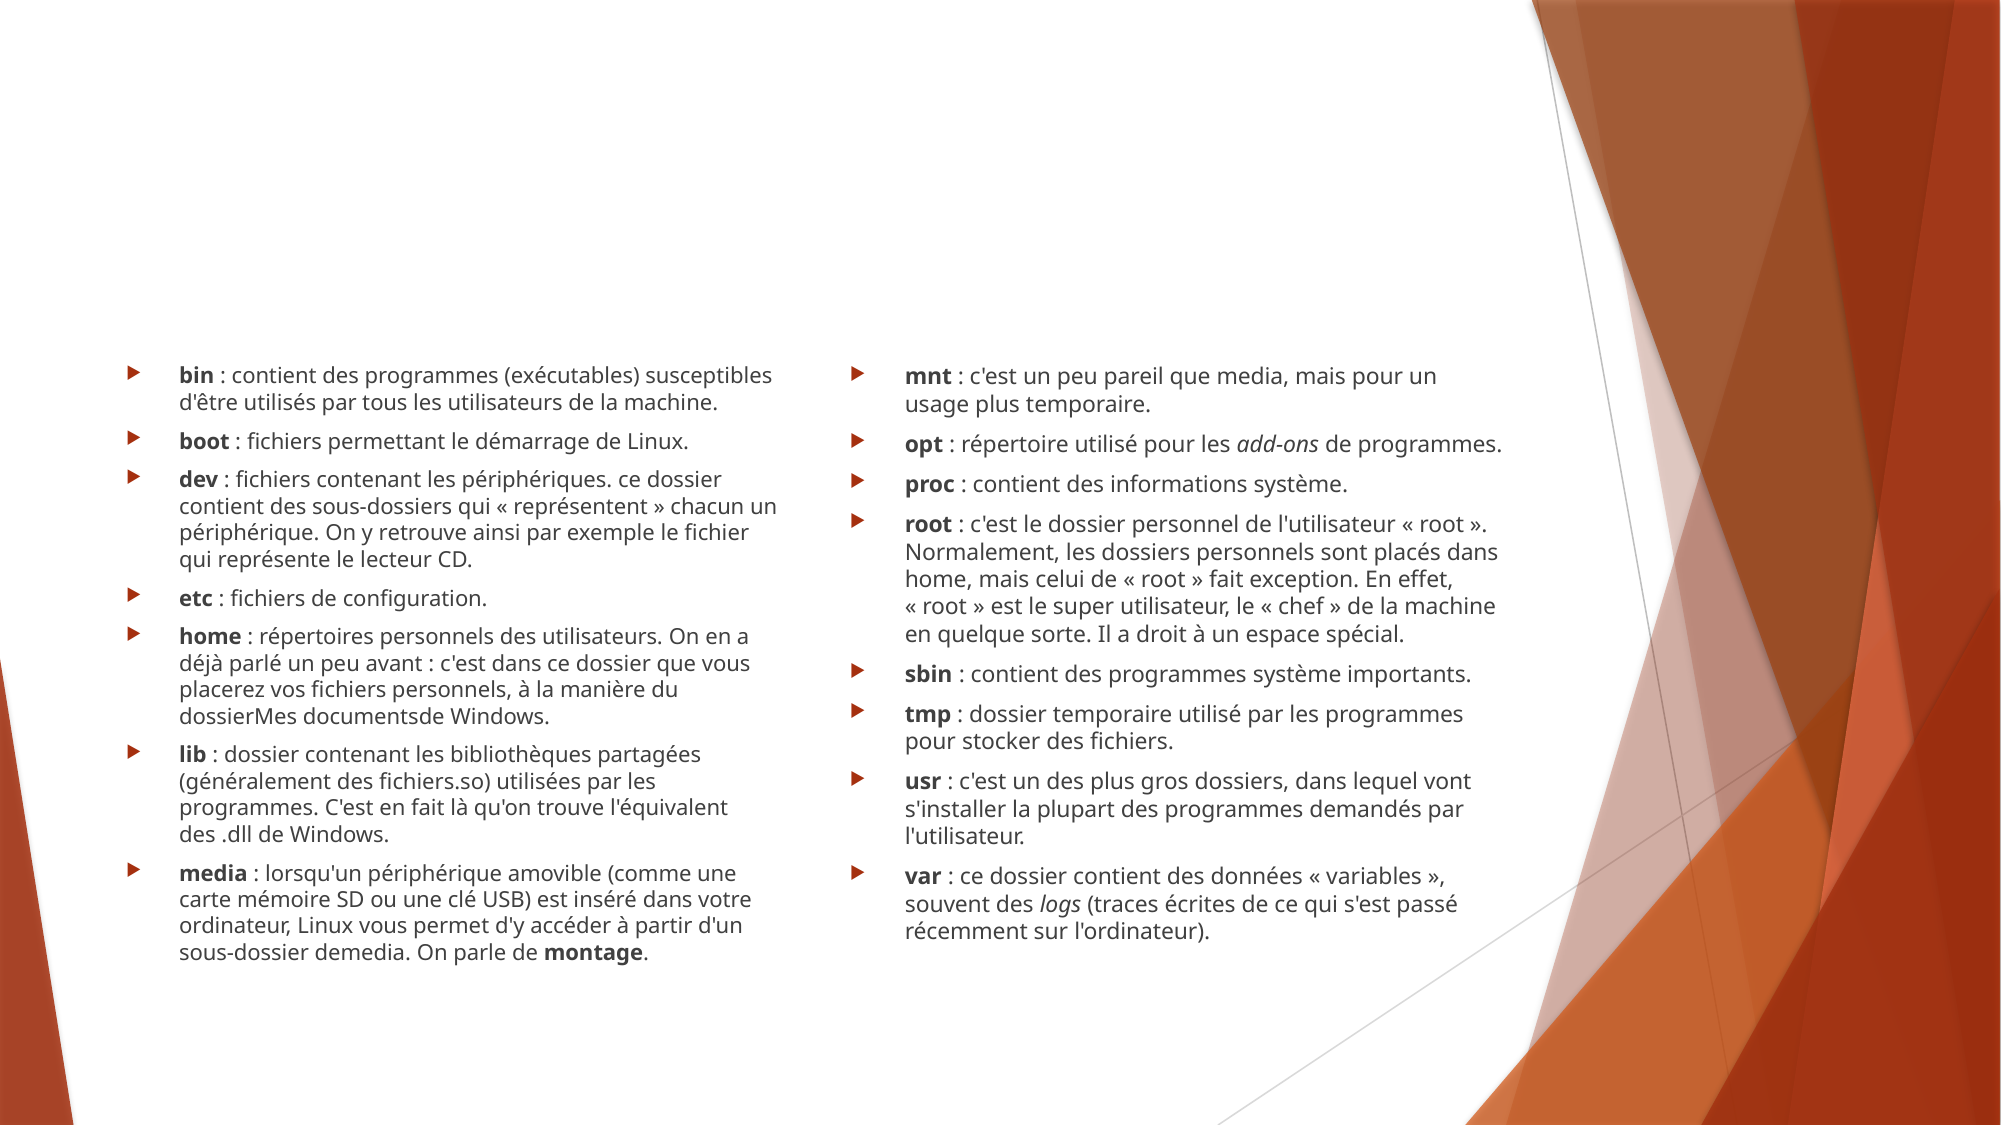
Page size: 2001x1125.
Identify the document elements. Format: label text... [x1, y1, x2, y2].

list bin : contient des programmes (exécutables) susceptibles d'être utilisés par tous les utilisateurs de la machine. boot : fichiers permettant le démarrage de Linux. dev : fichiers contenant les périphériques. ce dossier contient des sous-dossiers qui « représentent » chacun un périphérique. On y retrouve ainsi par exemple le fichier qui représente le lecteur CD. etc : fichiers de configuration. home : répertoires personnels des utilisateurs. On en a déjà parlé un peu avant : c'est dans ce dossier que vous placerez vos fichiers personnels, à la manière du dossierMes documentsde Windows. lib : dossier contenant les bibliothèques partagées (généralement des fichiers.so) utilisées par les programmes. C'est en fait là qu'on trouve l'équivalent des .dll de Windows. media : lorsqu'un périphérique amovible (comme une carte mémoire SD ou une clé USB) est inséré dans votre ordinateur, Linux vous permet d'y accéder à partir d'un sous-dossier demedia. On parle de montage. [111, 354, 798, 992]
list mnt : c'est un peu pareil que media, mais pour un usage plus temporaire. opt : répertoire utilisé pour les add-ons de programmes. proc : contient des informations système. root : c'est le dossier personnel de l'utilisateur « root ». Normalement, les dossiers personnels sont placés dans home, mais celui de « root » fait exception. En effet, « root » est le super utilisateur, le « chef » de la machine en quelque sorte. Il a droit à un espace spécial. sbin : contient des programmes système importants. tmp : dossier temporaire utilisé par les programmes pour stocker des fichiers. usr : c'est un des plus gros dossiers, dans lequel vont s'installer la plupart des programmes demandés par l'utilisateur. var : ce dossier contient des données « variables », souvent des logs (traces écrites de ce qui s'est passé récemment sur l'ordinateur). [834, 354, 1522, 992]
